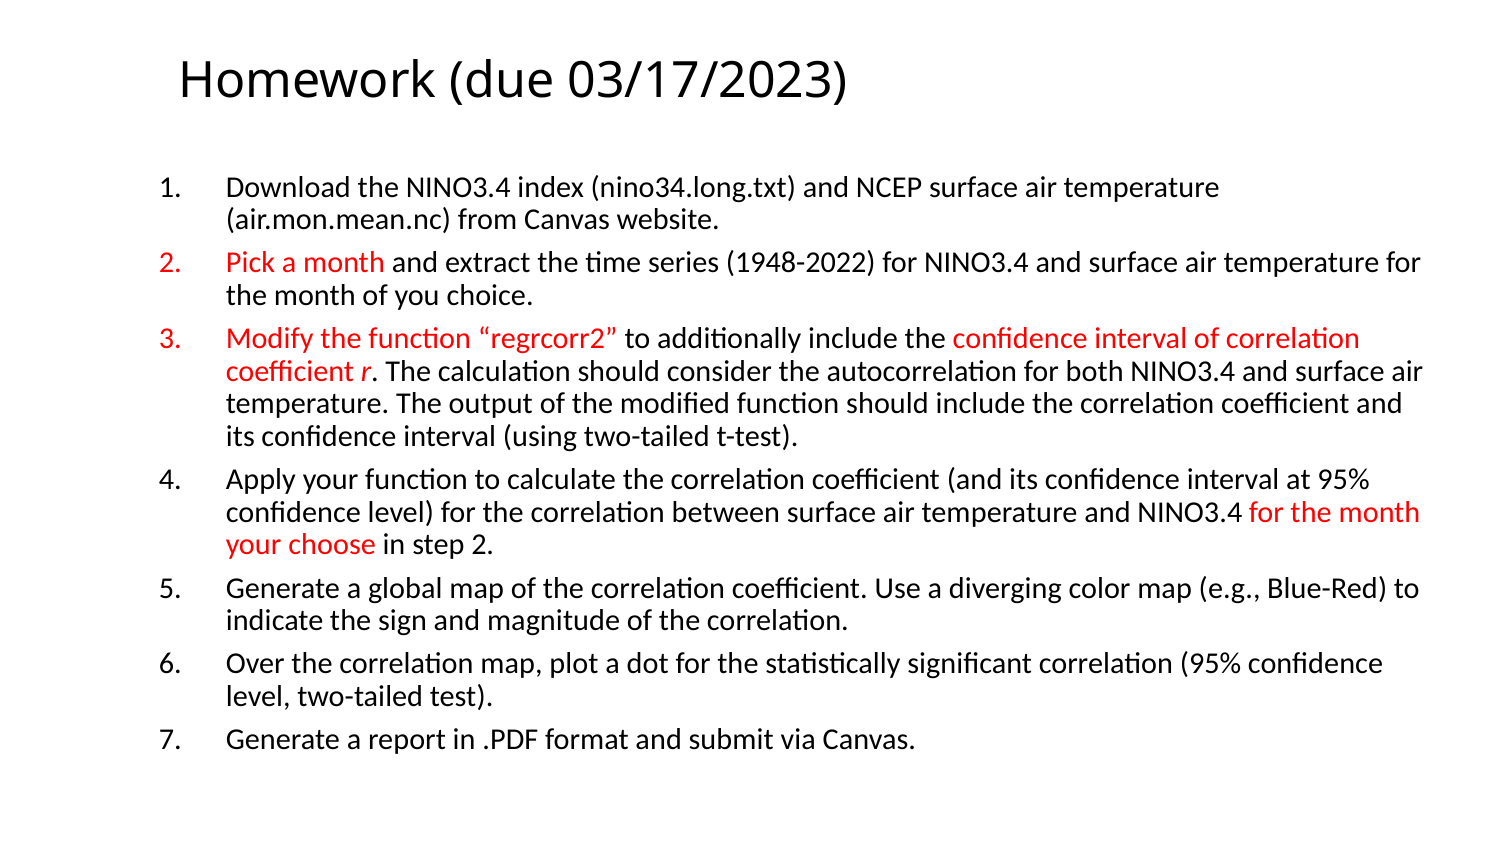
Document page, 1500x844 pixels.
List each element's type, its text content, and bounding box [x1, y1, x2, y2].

text_box Download the NINO3.4 index (nino34.long.txt) and NCEP surface air temperature (air.mon.mean.nc) from Canvas website. Pick a month and extract the time series (1948-2022) for NINO3.4 and surface air temperature for the month of you choice. Modify the function “regrcorr2” to additionally include the confidence interval of correlation coefficient r. The calculation should consider the autocorrelation for both NINO3.4 and surface air temperature. The output of the modified function should include the correlation coefficient and its confidence interval (using two-tailed t-test). Apply your function to calculate the correlation coefficient (and its confidence interval at 95% confidence level) for the correlation between surface air temperature and NINO3.4 for the month your choose in step 2. Generate a global map of the correlation coefficient. Use a diverging color map (e.g., Blue-Red) to indicate the sign and magnitude of the correlation. Over the correlation map, plot a dot for the statistically significant correlation (95% confidence level, two-tailed test). Generate a report in .PDF format and submit via Canvas. [144, 163, 1453, 767]
text_box Homework (due 03/17/2023) [163, 47, 1337, 163]
